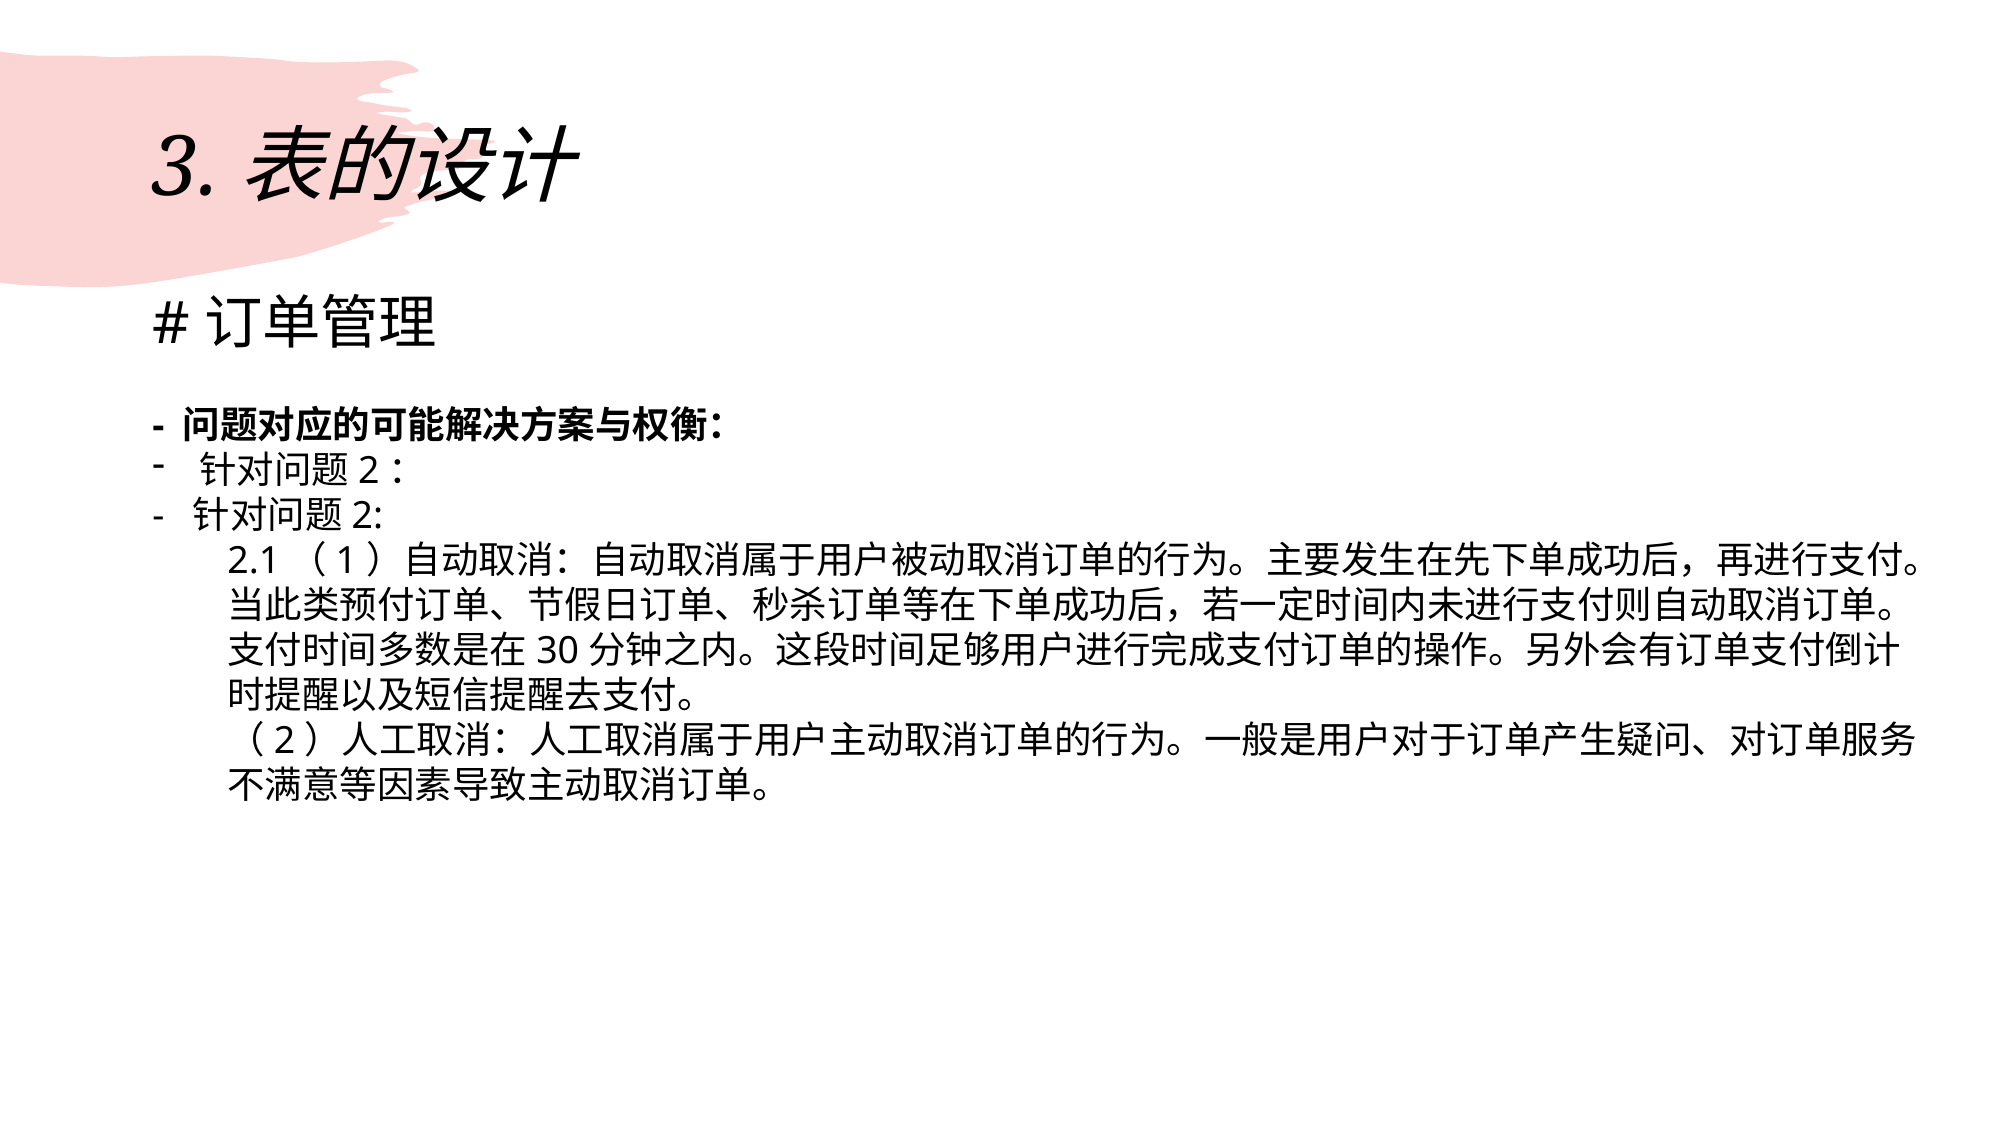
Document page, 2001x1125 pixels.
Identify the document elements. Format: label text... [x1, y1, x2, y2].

text_box - 问题对应的可能解决方案与权衡： 针对问题2： - 针对问题2: 2.1（1）自动取消：自动取消属于用户被动取消订单的行为。主要发生在先下单成功后，再进行支付。当此类预付订单、节假日订单、秒杀订单等在下单成功后，若一定时间内未进行支付则自动取消订单。支付时间多数是在30分钟之内。这段时间足够用户进行完成支付订单的操作。另外会有订单支付倒计时提醒以及短信提醒去支付。 （2）人工取消：人工取消属于用户主动取消订单的行为。一般是用户对于订单产生疑问、对订单服务不满意等因素导致主动取消订单。 [137, 393, 1932, 814]
title 3.表的设计 [137, 59, 1863, 277]
list #订单管理 [137, 277, 1863, 393]
